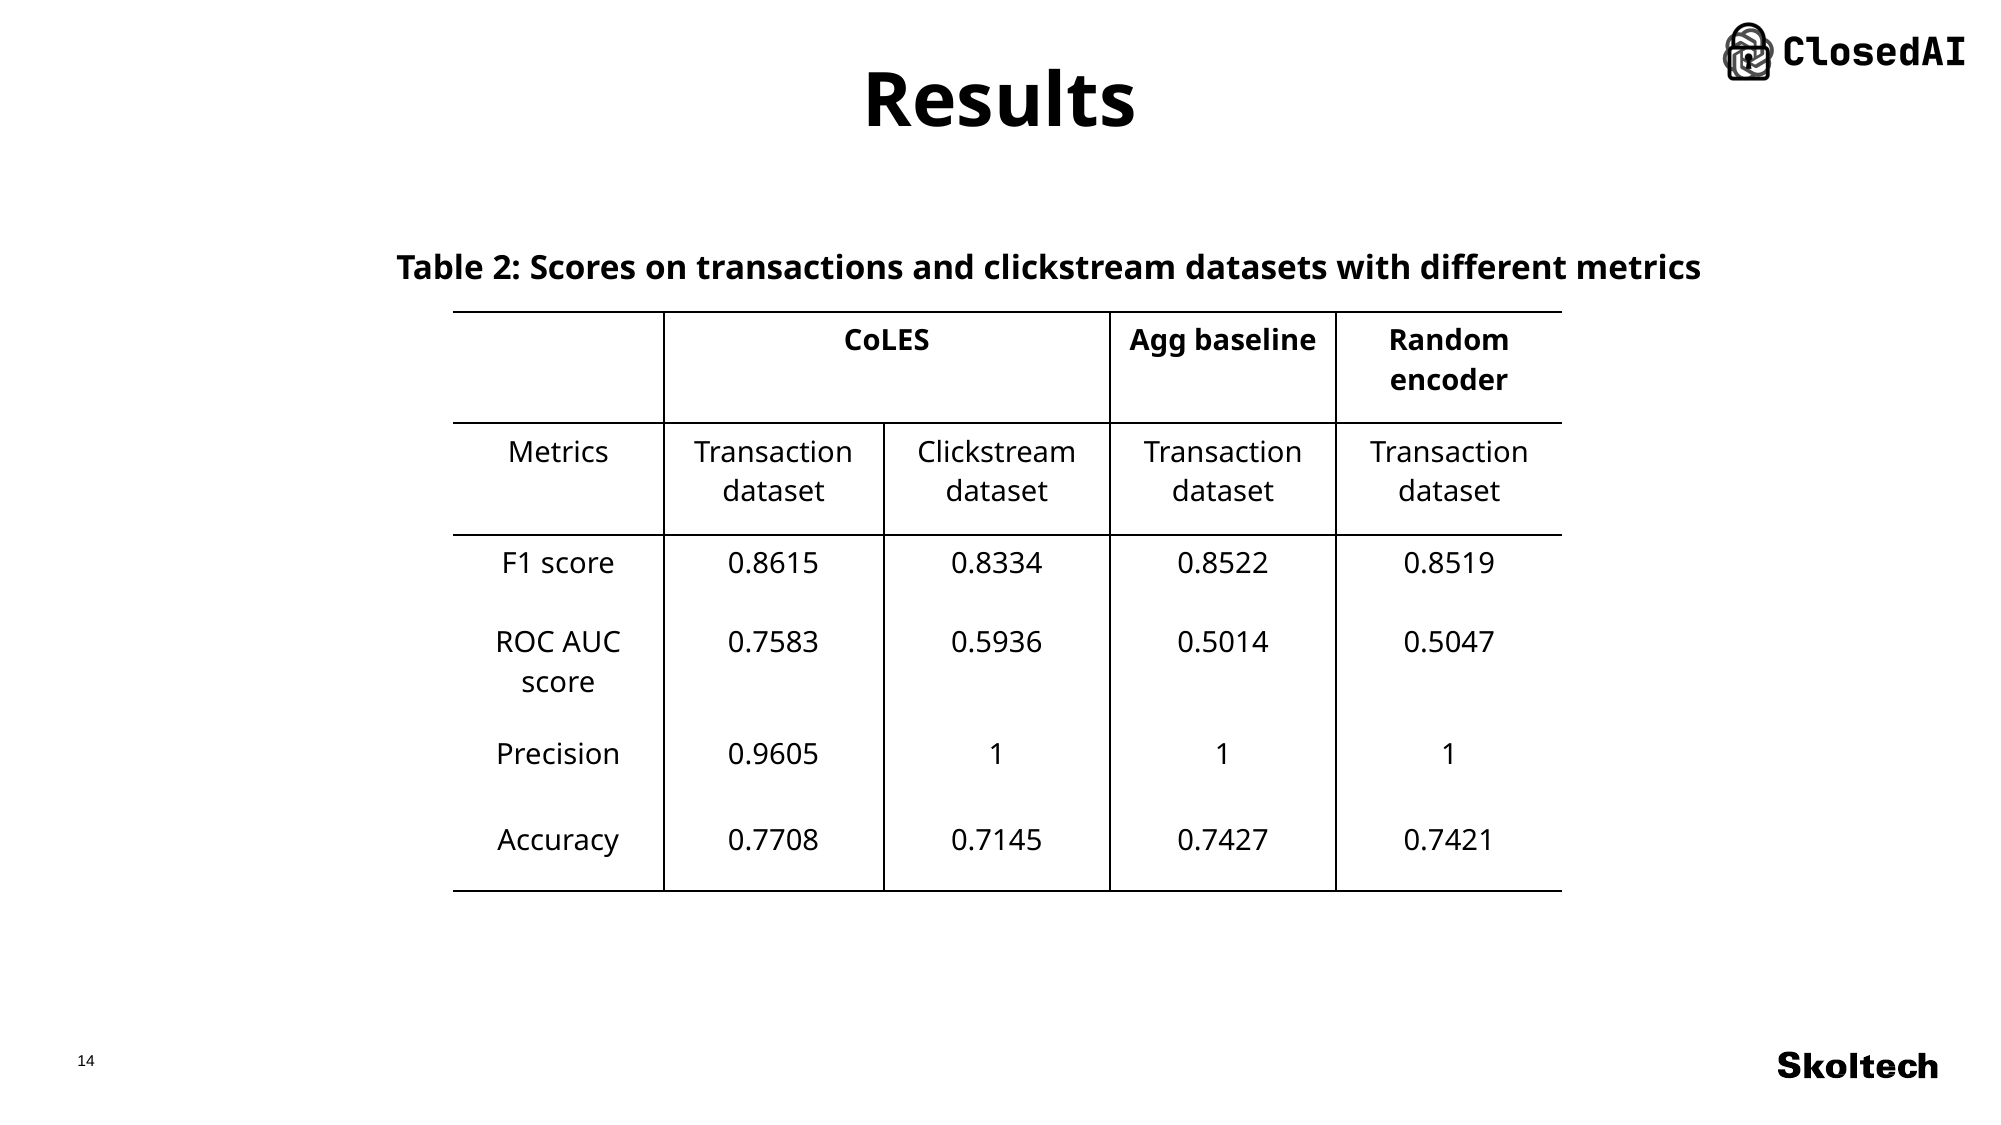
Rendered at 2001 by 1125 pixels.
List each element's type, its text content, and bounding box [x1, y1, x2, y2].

title Results [62, 53, 1938, 151]
table_cell 0.8522 [1111, 536, 1335, 614]
table_header CoLES [665, 313, 1109, 422]
table_cell Transaction dataset [1337, 424, 1562, 534]
table_header [453, 313, 663, 422]
table_cell ROC AUC score [453, 614, 663, 726]
table_header Agg baseline [1111, 313, 1335, 422]
table_cell 0.8615 [665, 536, 883, 614]
table_cell 0.8334 [885, 536, 1109, 614]
table_cell 0.5047 [1337, 614, 1562, 726]
table_cell 1 [1111, 726, 1335, 812]
table_cell Clickstream dataset [885, 424, 1109, 534]
table_header Random encoder [1337, 313, 1562, 422]
table_cell 0.7427 [1111, 812, 1335, 890]
table_cell Transaction dataset [1111, 424, 1335, 534]
text_box Table 2: Scores on transactions and clickstream datasets with different metrics [352, 238, 1747, 294]
table_cell 0.9605 [665, 726, 883, 812]
slide_number 14 [62, 1042, 185, 1079]
table_cell 1 [1337, 726, 1562, 812]
table_cell 0.5936 [885, 614, 1109, 726]
table_cell 0.7421 [1337, 812, 1562, 890]
table_cell 0.7583 [665, 614, 883, 726]
picture [1714, 19, 1971, 84]
table_cell Accuracy [453, 812, 663, 890]
table_cell 0.7708 [665, 812, 883, 890]
table_cell 0.5014 [1111, 614, 1335, 726]
table_cell Transaction dataset [665, 424, 883, 534]
table_cell 0.8519 [1337, 536, 1562, 614]
table_cell 0.7145 [885, 812, 1109, 890]
table_cell Metrics [453, 424, 663, 534]
table_cell 1 [885, 726, 1109, 812]
table_cell Precision [453, 726, 663, 812]
table_cell F1 score [453, 536, 663, 614]
